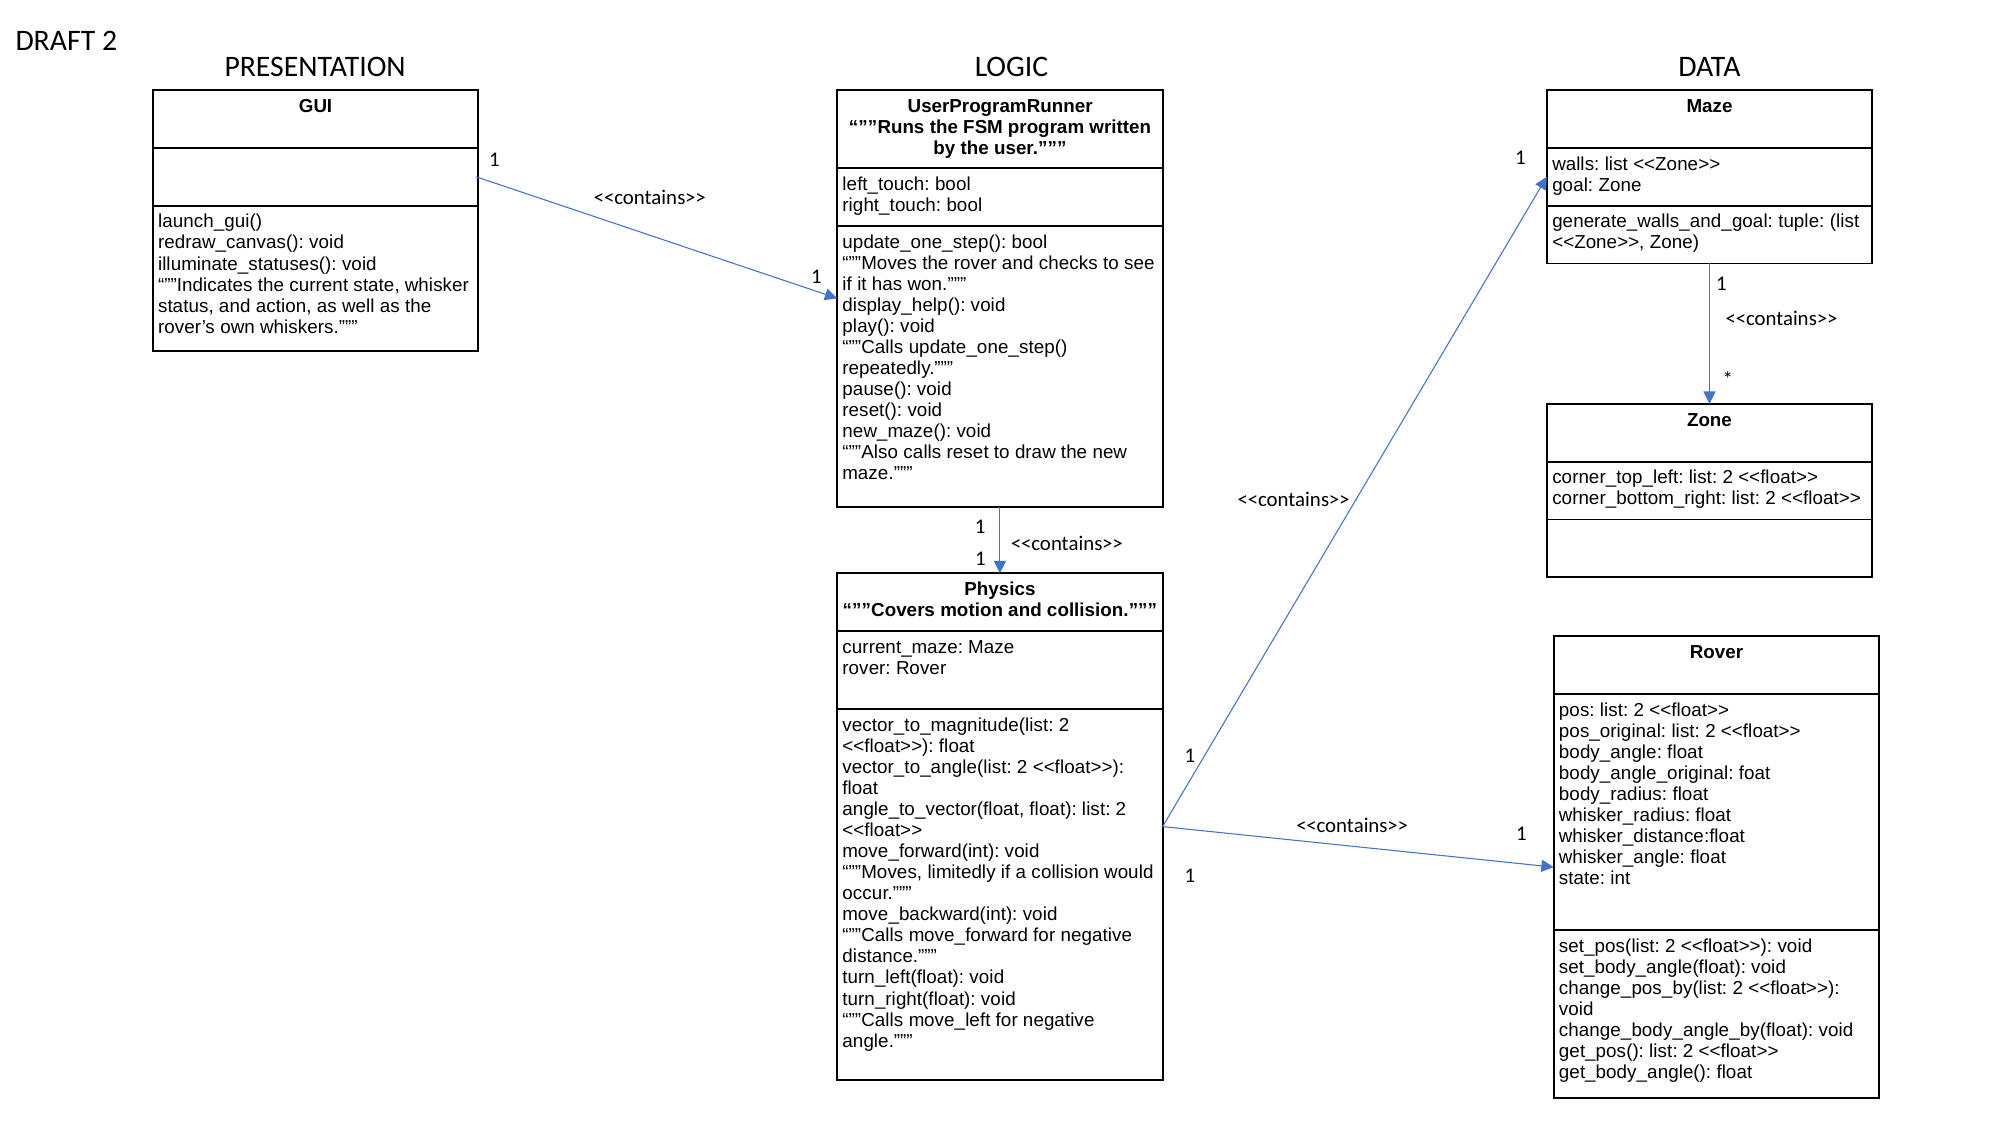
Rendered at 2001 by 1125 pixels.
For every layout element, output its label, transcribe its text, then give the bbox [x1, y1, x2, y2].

text_box 1 [960, 537, 1001, 577]
table_header Zone [1548, 405, 1871, 461]
table_cell pos: list: 2 <<float>> pos_original: list: 2 <<float>> body_angle: float body_angle_original: foat body_radius: float whisker_radius: float whisker_distance:float whisker_angle: float state: int [1555, 695, 1878, 929]
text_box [1162, 826, 1554, 868]
table_cell [1548, 520, 1871, 576]
text_box DATA [1663, 38, 1756, 89]
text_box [1162, 176, 1547, 826]
table_cell current_maze: Maze rover: Rover [838, 632, 1162, 708]
text_box 1 [959, 505, 1001, 546]
text_box <<contains>> [1001, 522, 1138, 562]
text_box 1 [1169, 868, 1211, 895]
table_cell set_pos(list: 2 <<float>>): void set_body_angle(float): void change_pos_by(list: 2 <<float>>): void change_body_angle_by(float): void get_pos(): list: 2 <<float>> get_body_angle(): float [1555, 931, 1878, 1097]
table_header Maze [1548, 91, 1871, 147]
table_cell left_touch: bool right_touch: bool [838, 169, 1162, 225]
text_box * [1710, 358, 1748, 399]
text_box 1 [1701, 262, 1742, 303]
text_box PRESENTATION [209, 38, 422, 89]
table_cell generate_walls_and_goal: tuple: (list <<Zone>>, Zone) [1548, 207, 1871, 263]
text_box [476, 176, 838, 299]
table_cell [154, 149, 476, 205]
table_cell update_one_step(): bool “””Moves the rover and checks to see if it has won.””” display_help(): void play(): void “””Calls update_one_step() repeatedly.””” pause(): void reset(): void new_maze(): void “””Also calls reset to draw the new maze.””” [838, 227, 1162, 506]
table_header UserProgramRunner “””Runs the FSM program written by the user.””” [838, 91, 1162, 167]
table_header Physics “””Covers motion and collision.””” [838, 574, 1162, 630]
table_header GUI [154, 91, 477, 147]
text_box <<contains>> [1710, 296, 1853, 337]
text_box LOGIC [959, 38, 1064, 89]
text_box DRAFT 2 [0, 13, 133, 64]
table_cell walls: list <<Zone>> goal: Zone [1548, 149, 1871, 205]
text_box 1 [1500, 136, 1541, 176]
table_cell vector_to_magnitude(list: 2 <<float>>): float vector_to_angle(list: 2 <<float>>): float angle_to_vector(float, float): list: 2 <<float>> move_forward(int): void “””Moves, limitedly if a collision would occur.””” move_backward(int): void “””Calls move_forward for negative distance.””” turn_left(float): void turn_right(float): void “””Calls move_left for negative angle.””” [838, 710, 1162, 1079]
text_box 1 [474, 138, 515, 178]
table_cell corner_top_left: list: 2 <<float>> corner_bottom_right: list: 2 <<float>> [1548, 463, 1871, 519]
table_cell launch_gui() redraw_canvas(): void illuminate_statuses(): void “””Indicates the current state, whisker status, and action, as well as the rover’s own whiskers.””” [154, 207, 477, 350]
table_header Rover [1555, 637, 1878, 693]
